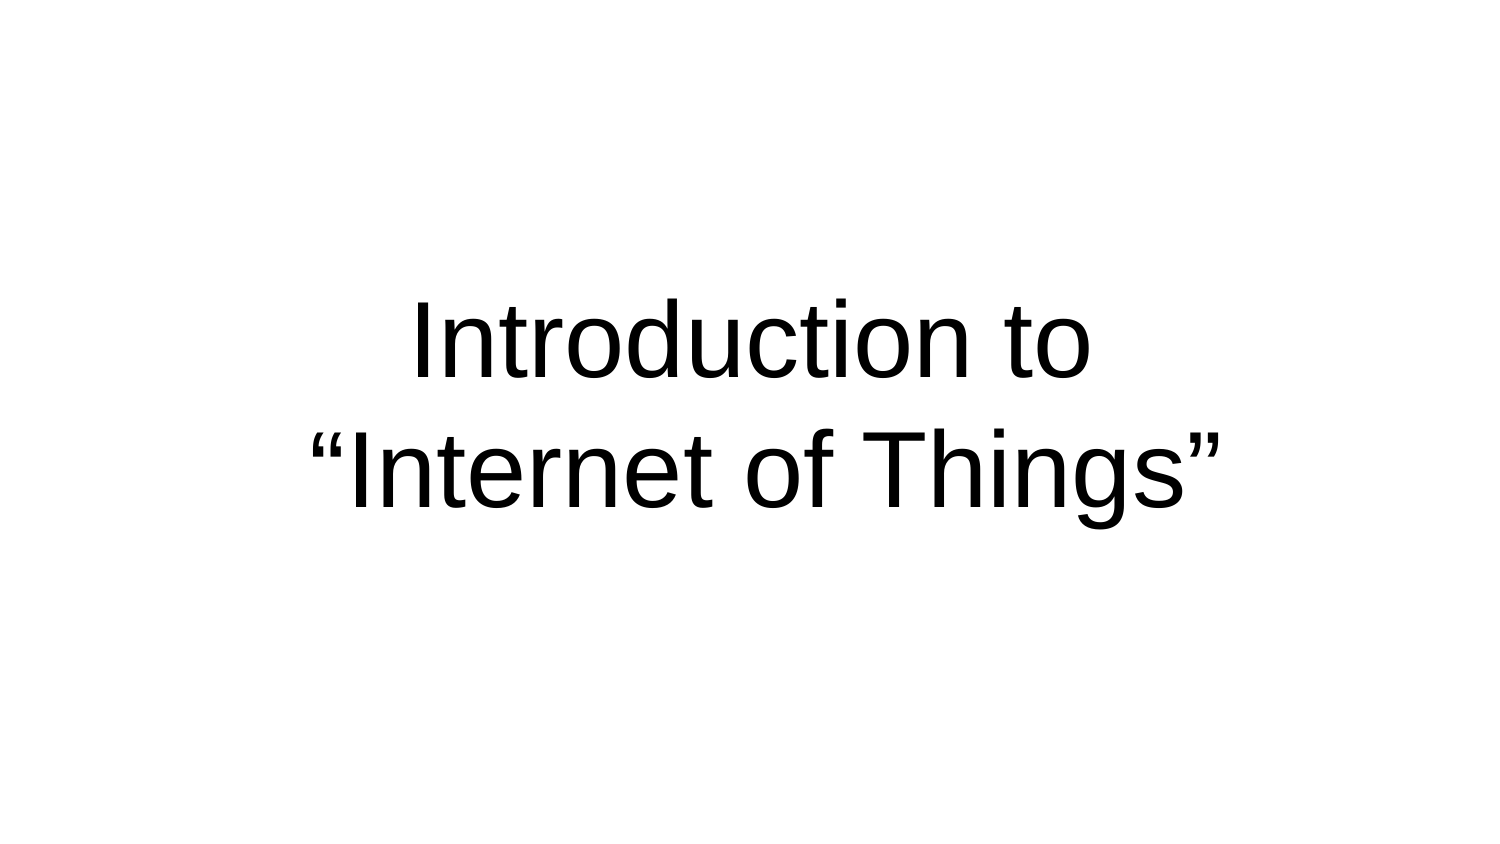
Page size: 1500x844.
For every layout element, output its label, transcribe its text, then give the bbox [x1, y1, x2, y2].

title Introduction to “Internet of Things” [67, 207, 1466, 545]
